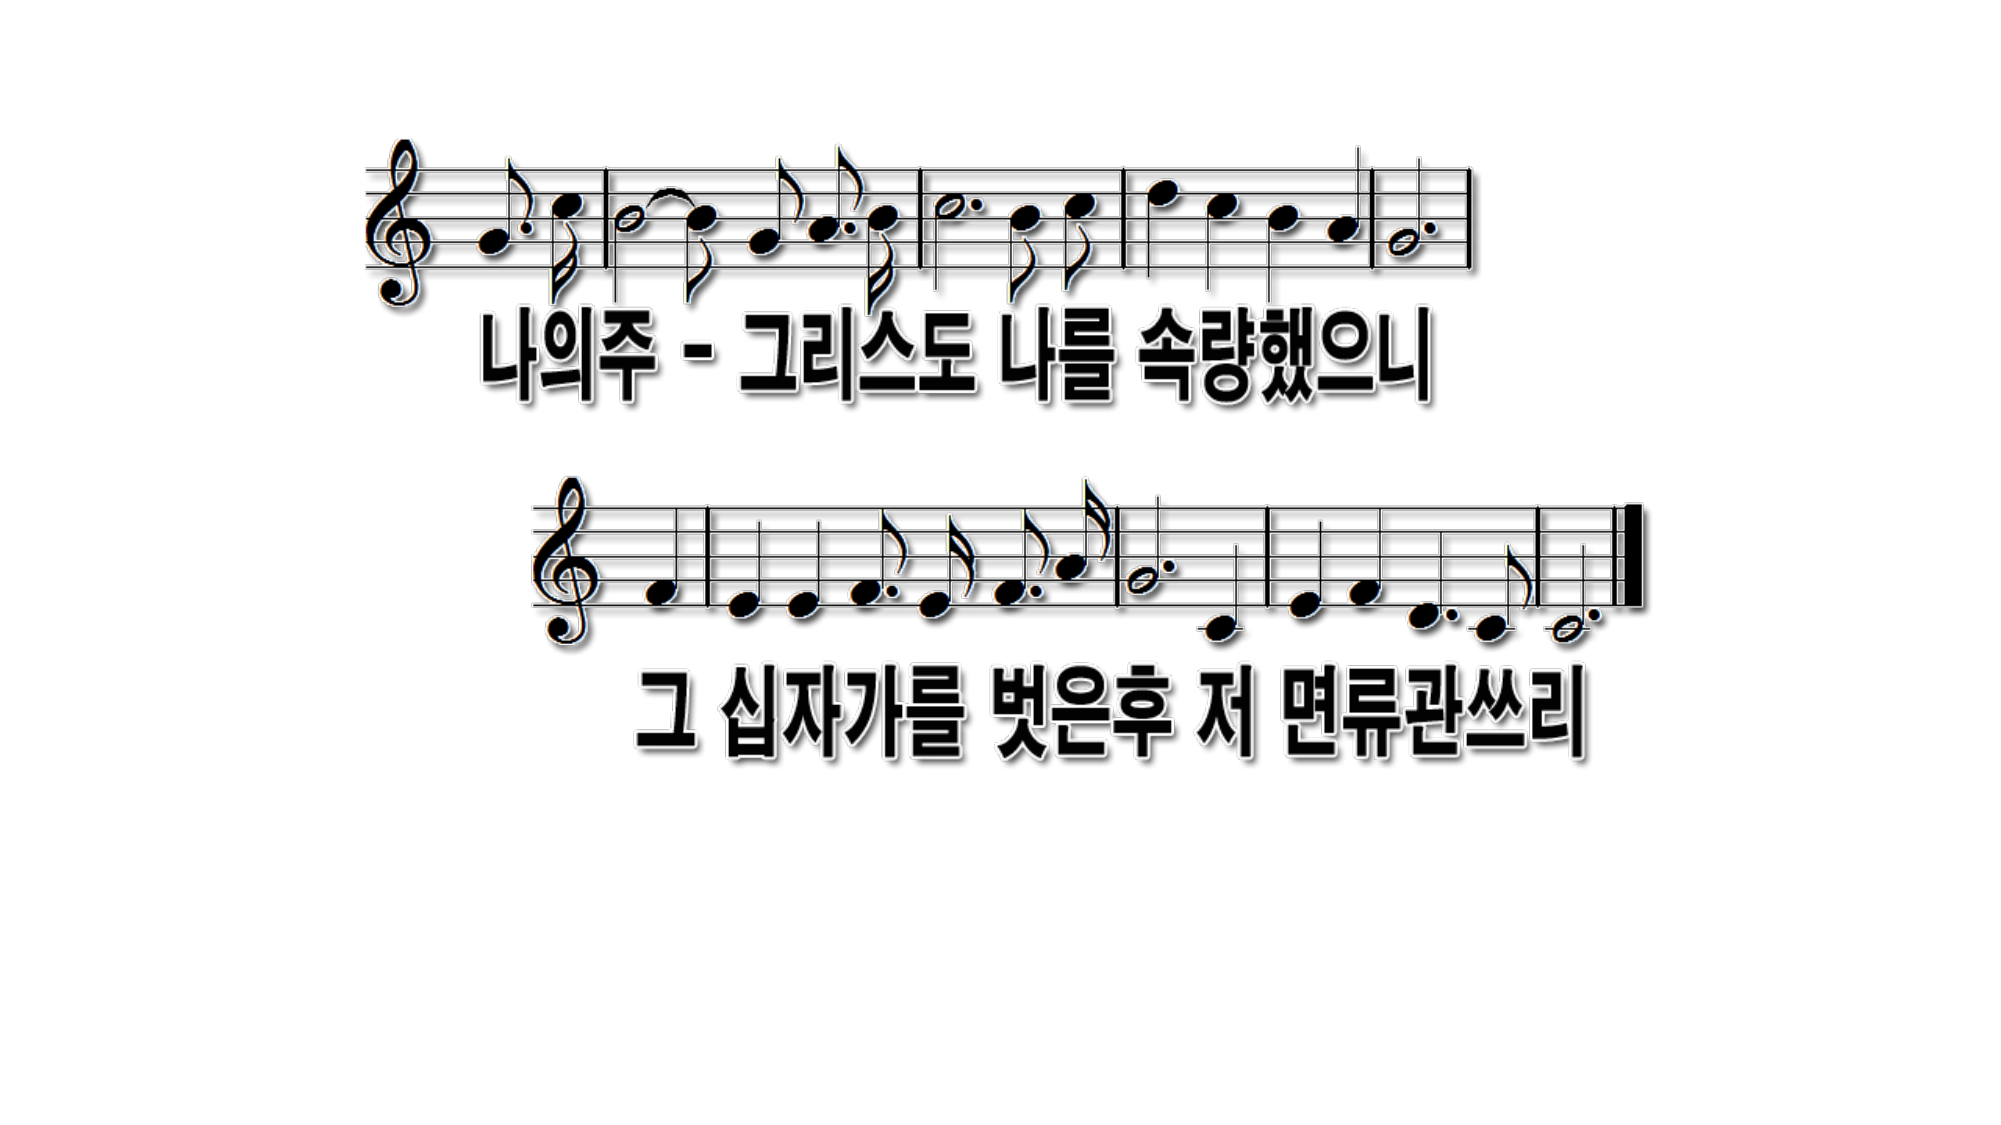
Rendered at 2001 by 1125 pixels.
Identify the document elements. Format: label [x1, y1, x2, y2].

picture [249, 0, 1750, 835]
